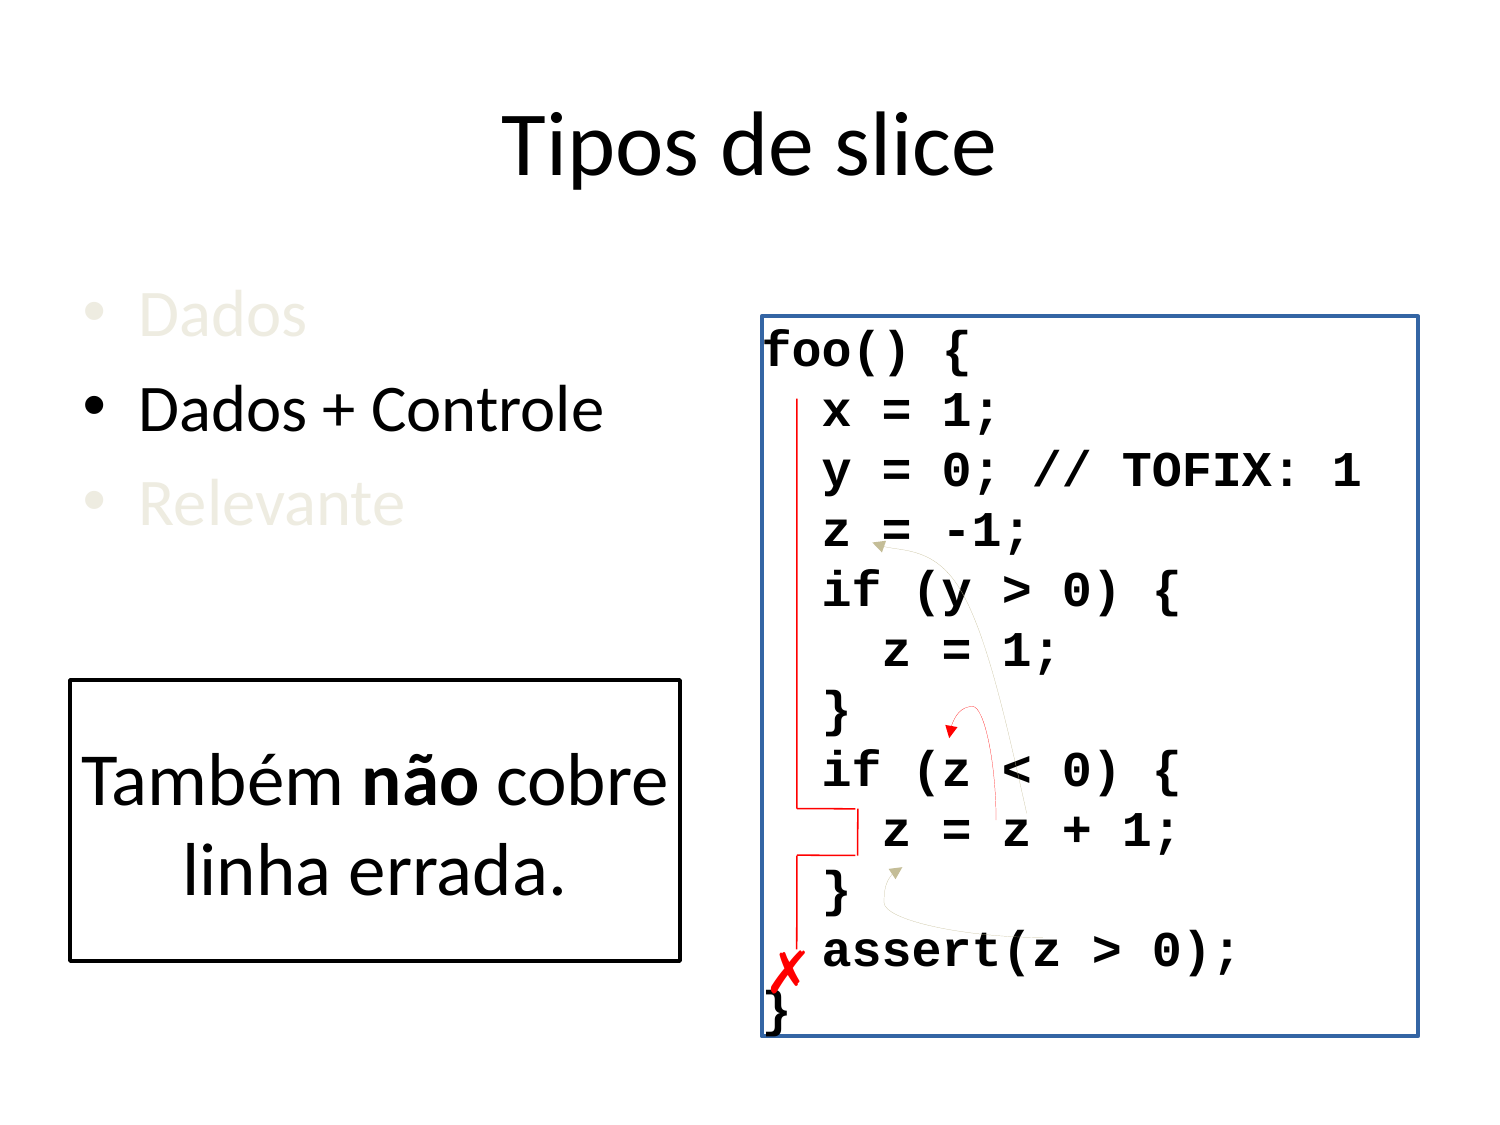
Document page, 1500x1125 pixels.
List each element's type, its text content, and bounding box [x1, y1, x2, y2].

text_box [796, 398, 859, 950]
title Tipos de slice [74, 44, 1426, 234]
list Dados Dados + Controle Relevante [74, 261, 1426, 1006]
text_box ✗ [757, 928, 821, 1013]
text_box [945, 706, 997, 821]
text_box foo() { x = 1; y = 0; // TOFIX: 1 z = -1; if (y > 0) { z = 1; } if (z < 0) { z = z + 1; } assert(z > 0); } [761, 316, 1418, 1037]
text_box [70, 679, 680, 962]
text_box [872, 540, 1027, 814]
text_box [883, 867, 1043, 938]
